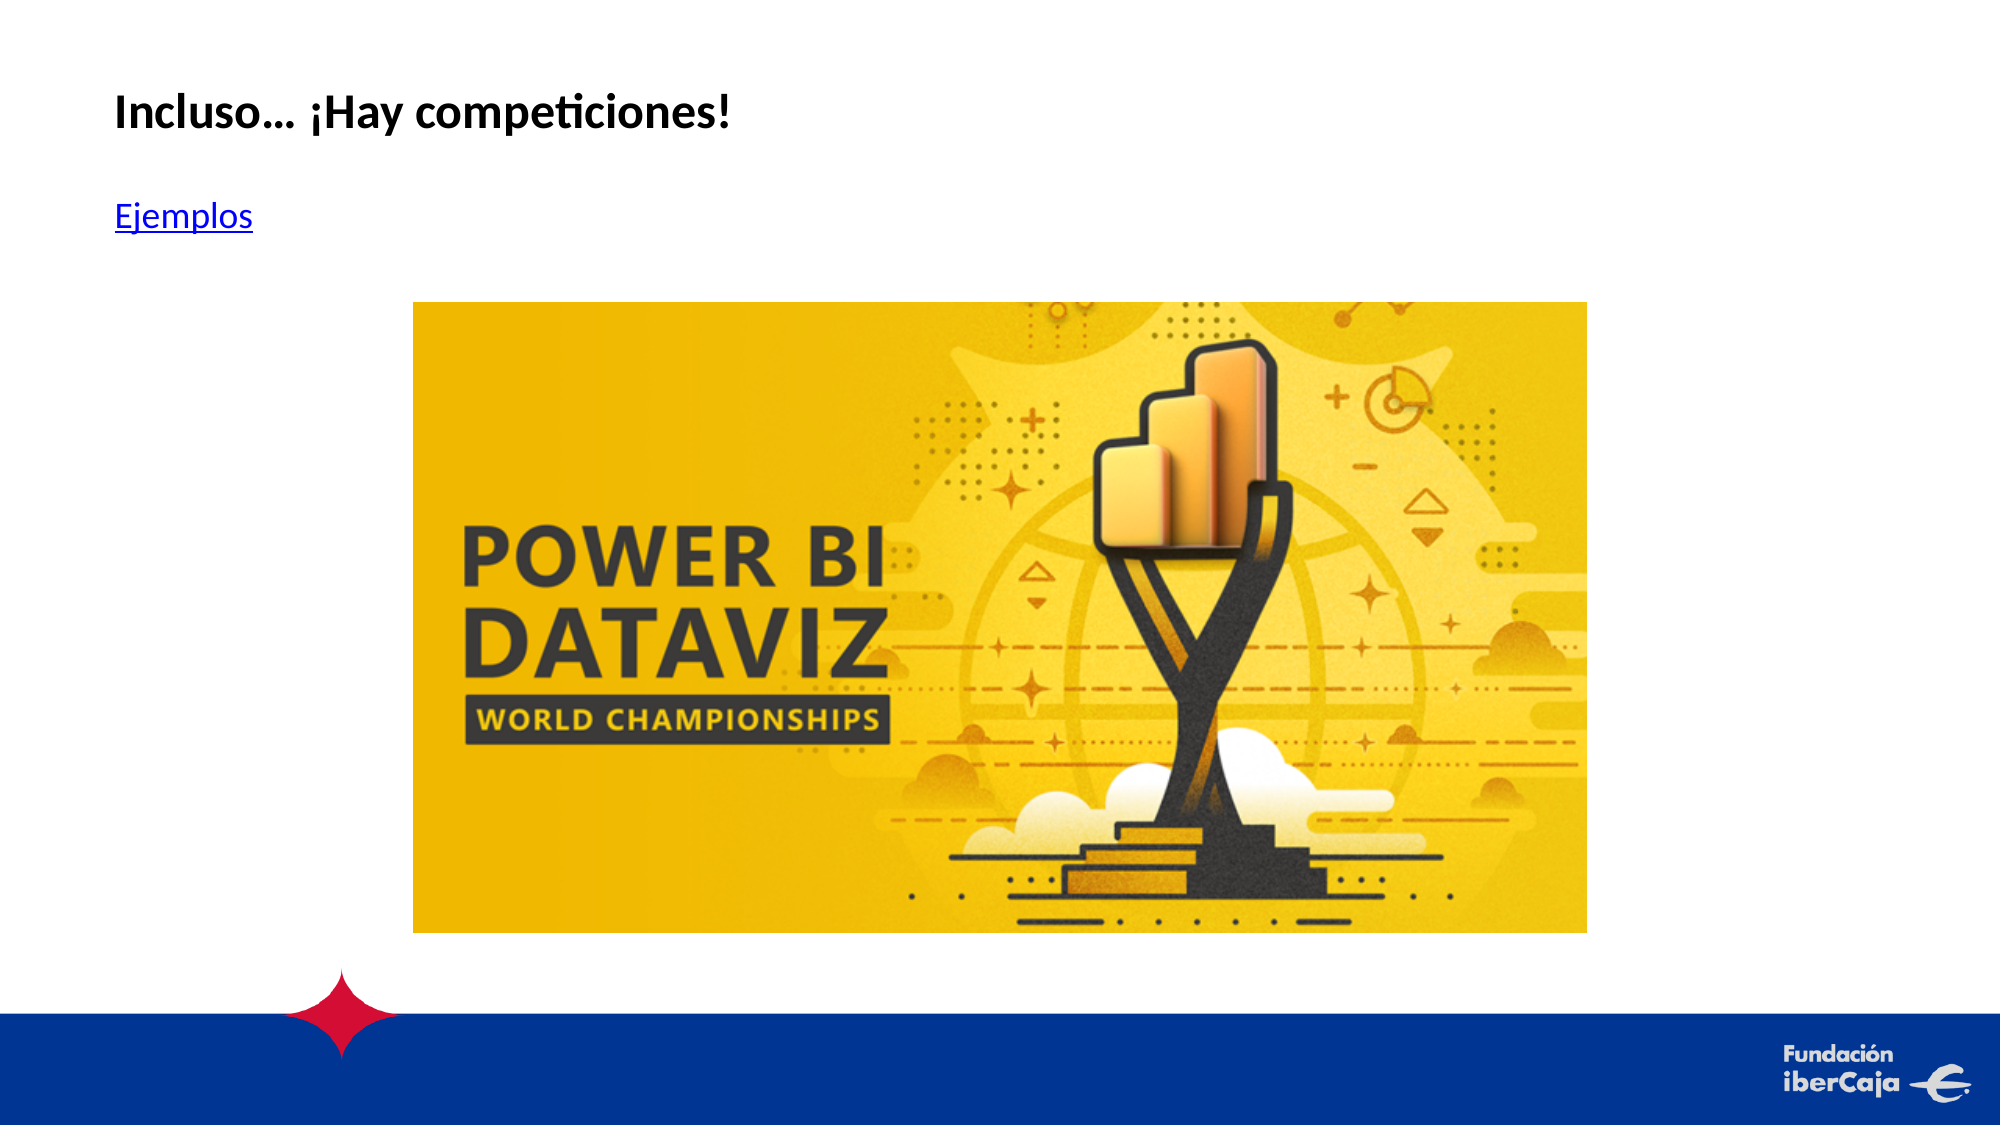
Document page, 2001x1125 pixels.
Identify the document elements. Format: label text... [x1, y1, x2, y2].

title Incluso… ¡Hay competiciones! [99, 45, 1900, 173]
picture [412, 302, 1587, 933]
picture [275, 965, 408, 1065]
text_box Ejemplos [99, 183, 1102, 244]
